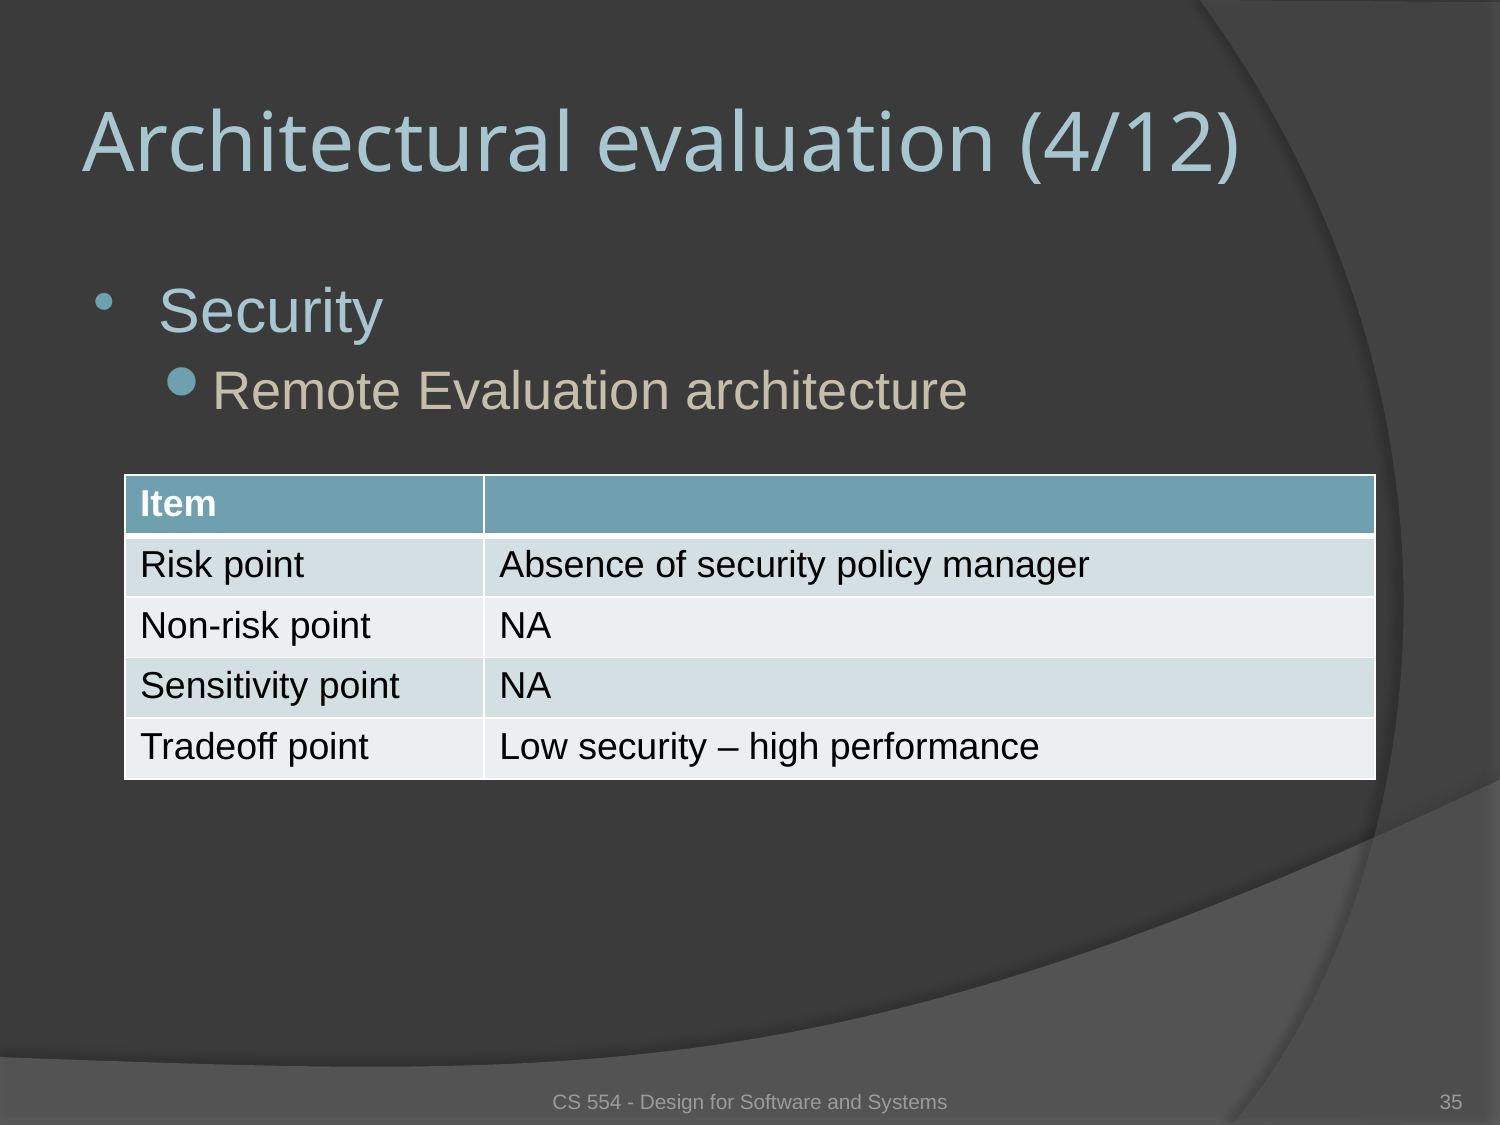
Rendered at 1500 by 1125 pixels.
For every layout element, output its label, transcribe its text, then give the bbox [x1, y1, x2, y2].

footer CS 554 - Design for Software and Systems [512, 1053, 988, 1114]
table_cell Non-risk point [126, 598, 483, 657]
slide_number 35 [1337, 1053, 1463, 1114]
title Architectural evaluation (4/12) [75, 45, 1300, 233]
table_cell NA [485, 598, 1374, 657]
table_cell Low security – high performance [485, 719, 1374, 778]
table_cell Absence of security policy manager [485, 539, 1374, 596]
table_header Item [126, 476, 483, 533]
table_cell NA [485, 658, 1374, 717]
table_cell Risk point [126, 539, 483, 596]
list Security Remote Evaluation architecture [75, 262, 1425, 1038]
table_header [485, 476, 1374, 533]
table_cell Tradeoff point [126, 719, 483, 778]
table_cell Sensitivity point [126, 658, 483, 717]
